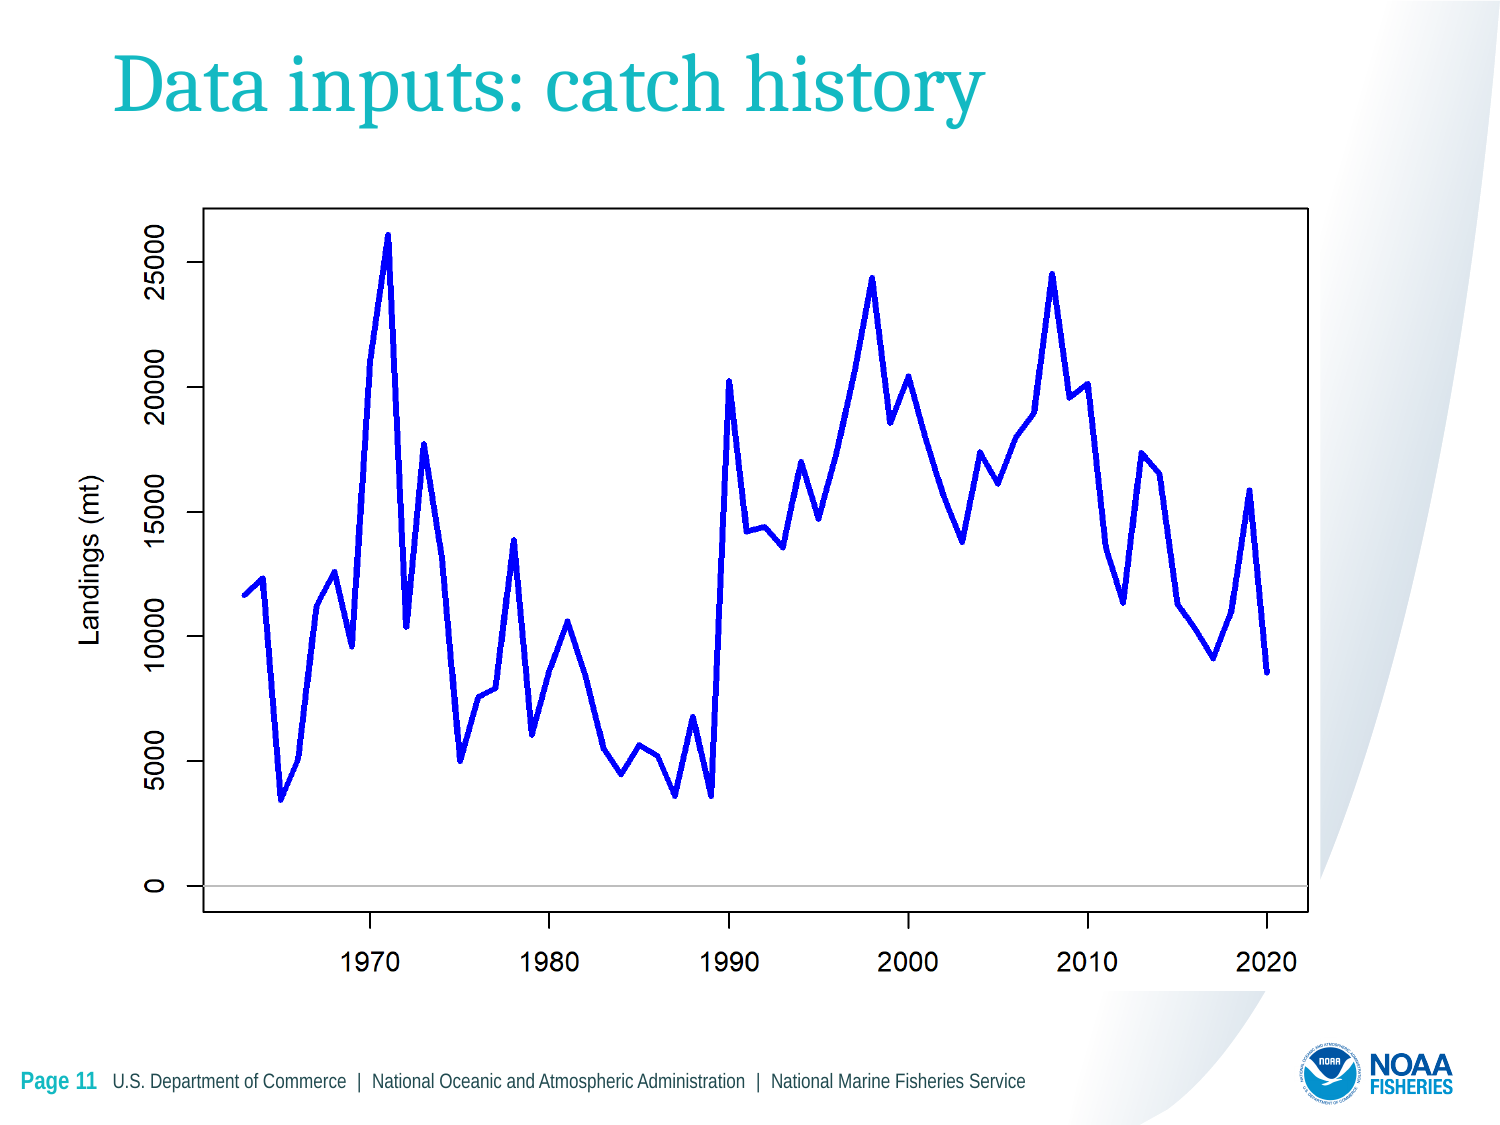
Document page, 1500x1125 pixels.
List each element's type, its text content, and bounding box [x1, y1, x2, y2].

picture [1437, 1082, 1446, 1091]
picture [1294, 1037, 1453, 1110]
title Data inputs: catch history [112, 31, 1455, 130]
picture [68, 198, 1321, 992]
